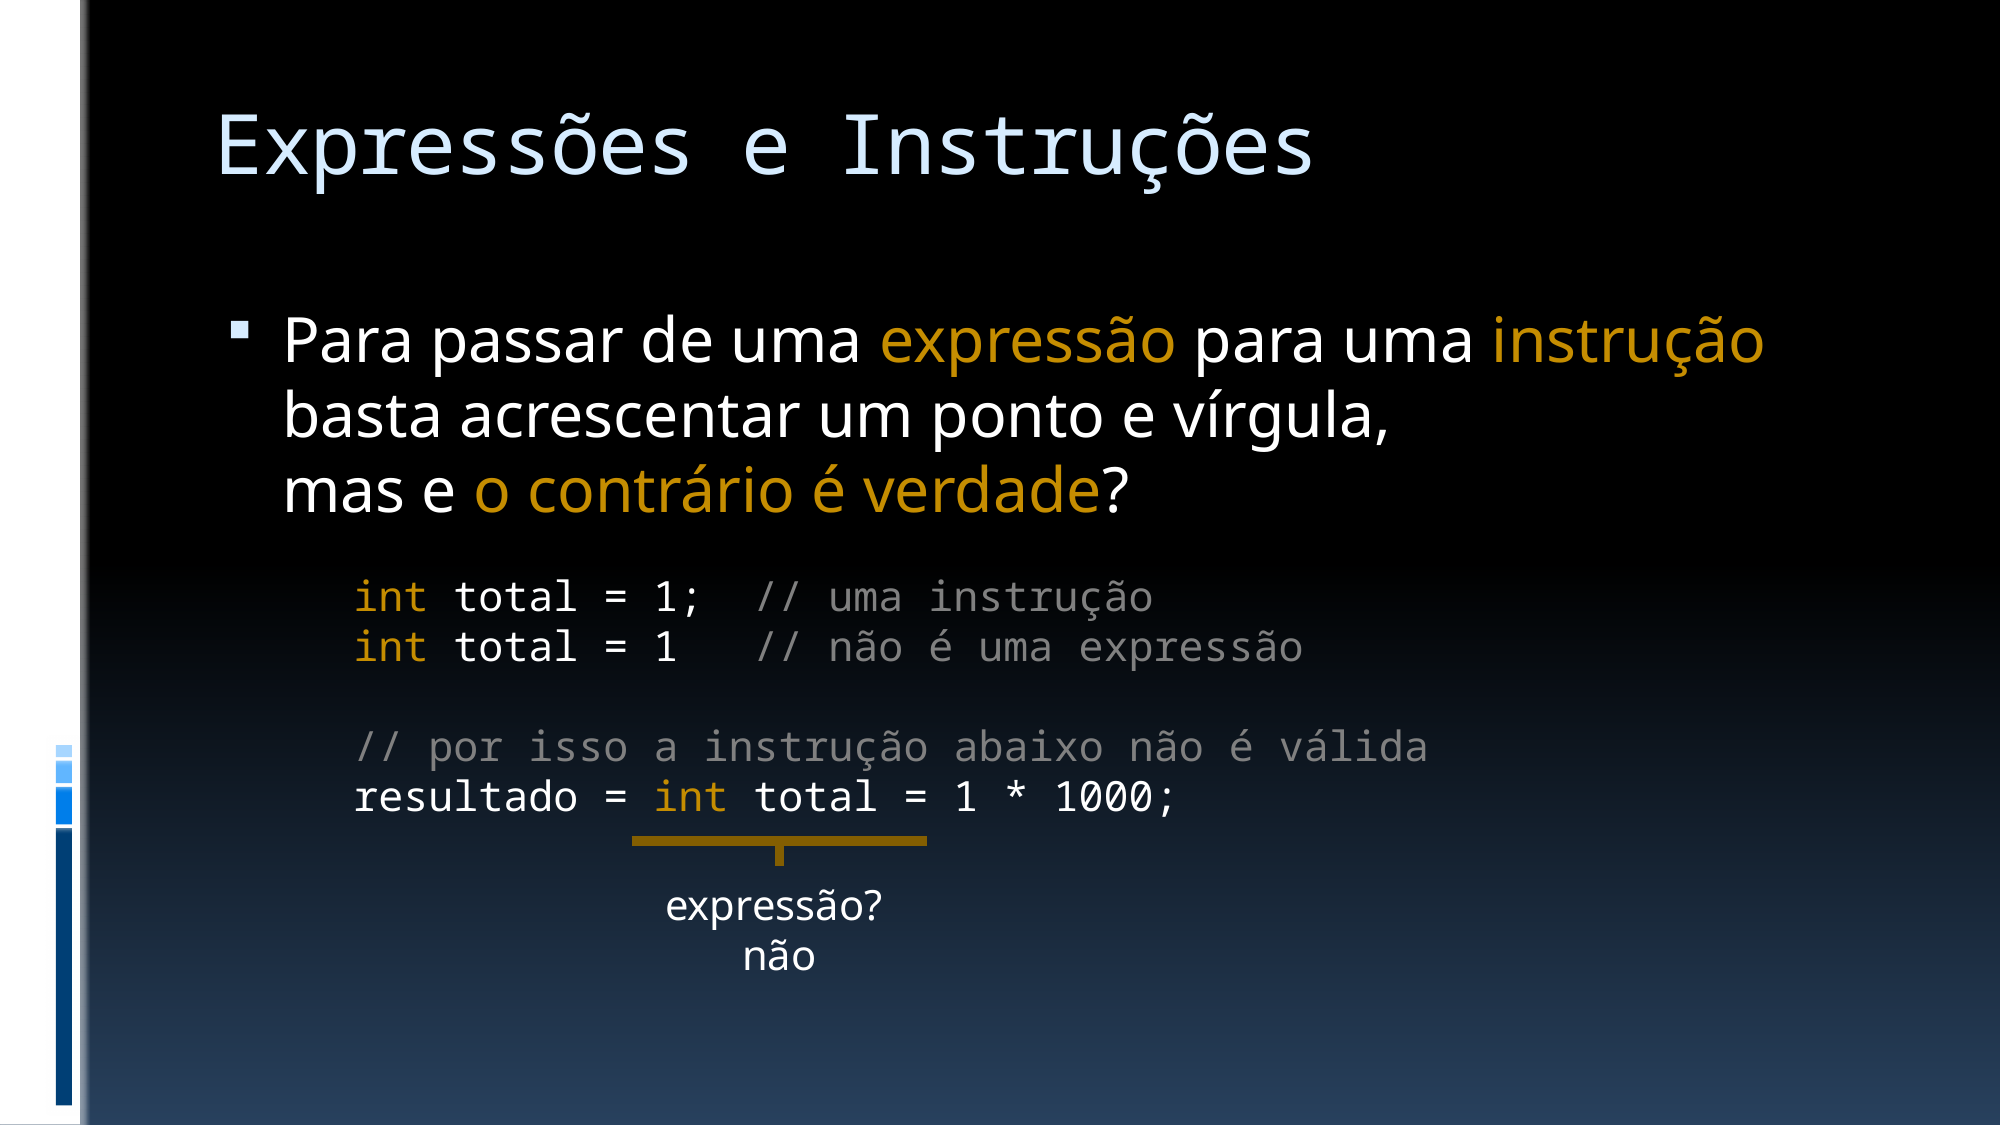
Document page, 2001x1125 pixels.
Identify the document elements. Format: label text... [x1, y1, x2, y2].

text_box int total = 1; // uma instrução int total = 1 // não é uma expressão // por isso a instrução abaixo não é válida resultado = int total = 1 * 1000; [338, 562, 1487, 828]
list Para passar de uma expressão para uma instrução basta acrescentar um ponto e vírgula, mas e o contrário é verdade? [200, 292, 1900, 1043]
title Expressões e Instruções [200, 83, 1900, 234]
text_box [619, 840, 940, 989]
